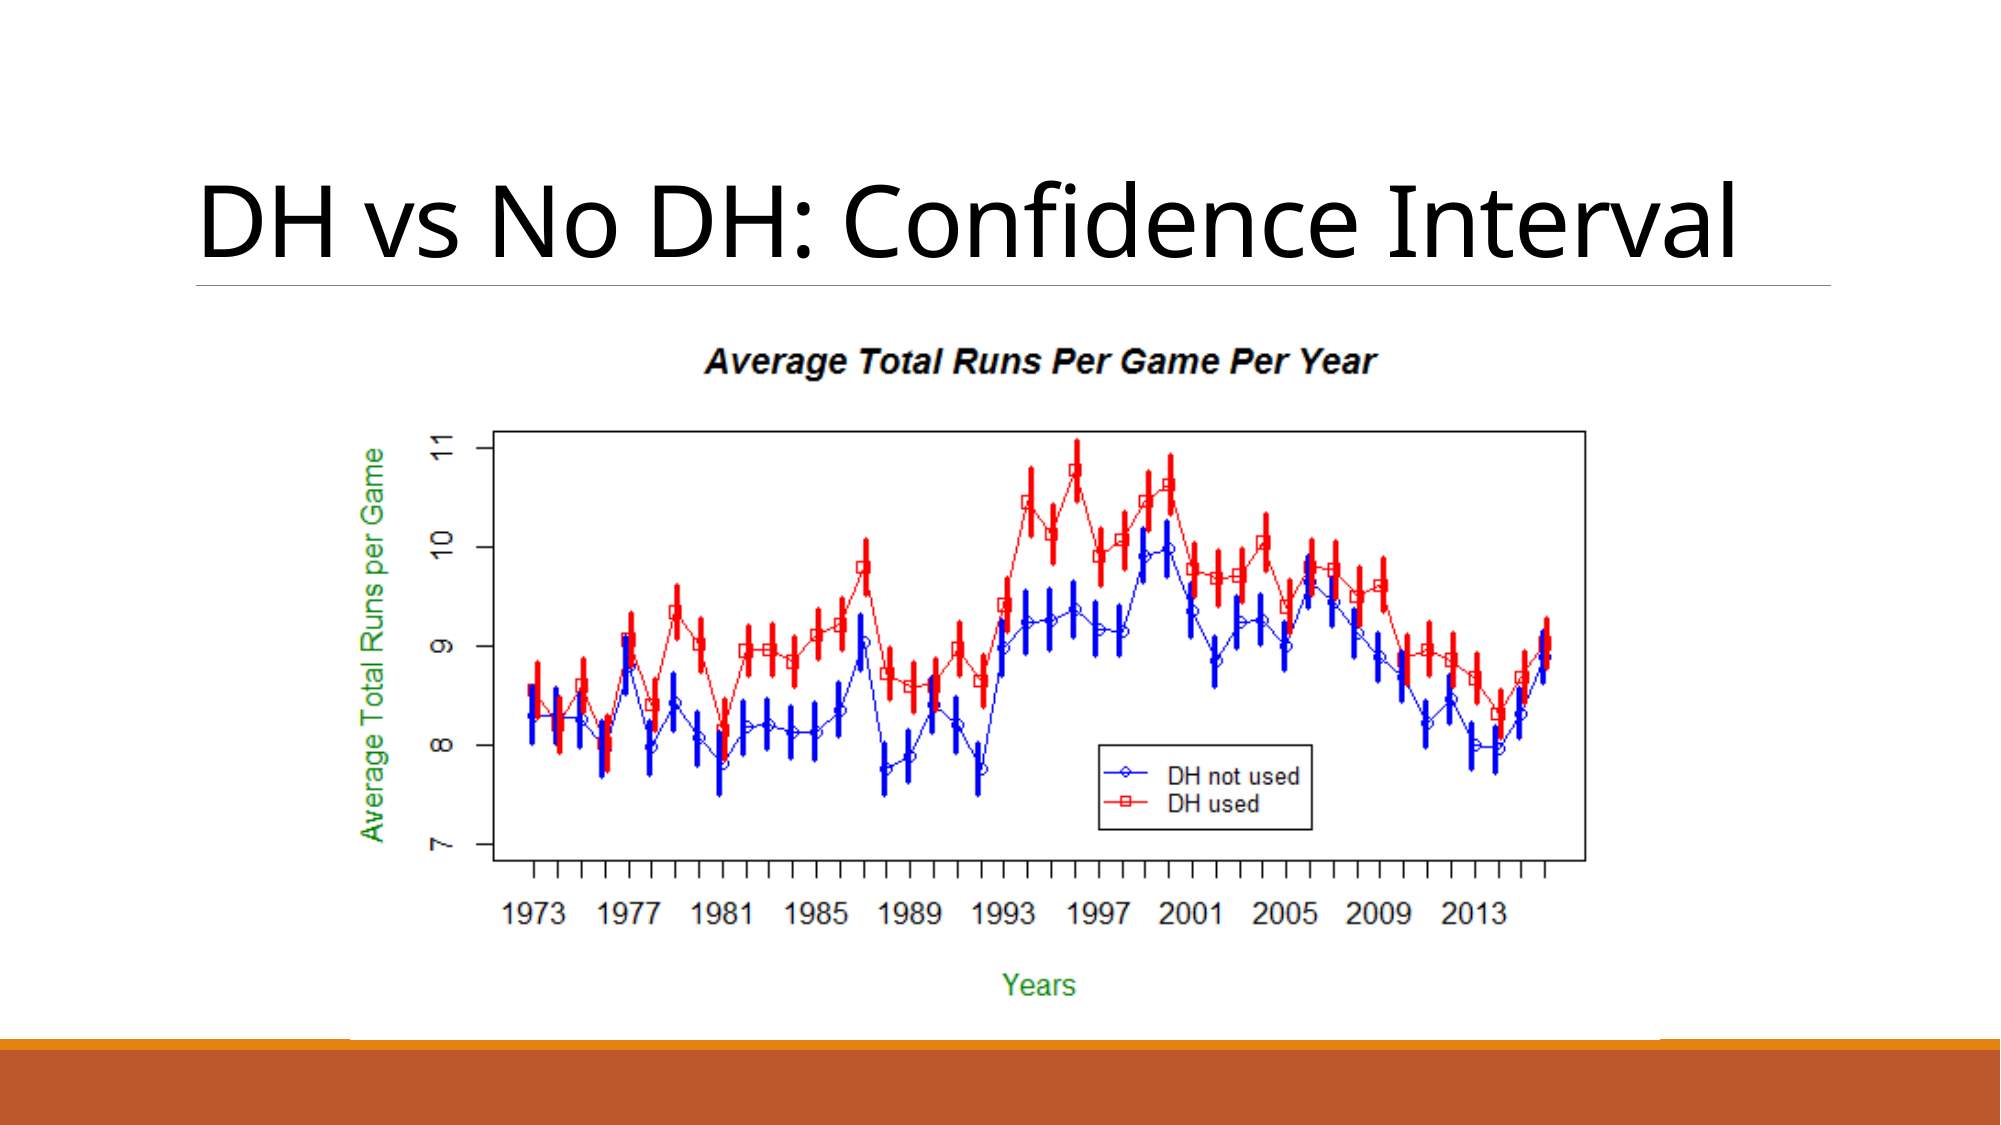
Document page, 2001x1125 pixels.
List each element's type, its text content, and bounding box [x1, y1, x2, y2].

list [350, 287, 1660, 1041]
title DH vs No DH: Confidence Interval [180, 47, 1830, 285]
